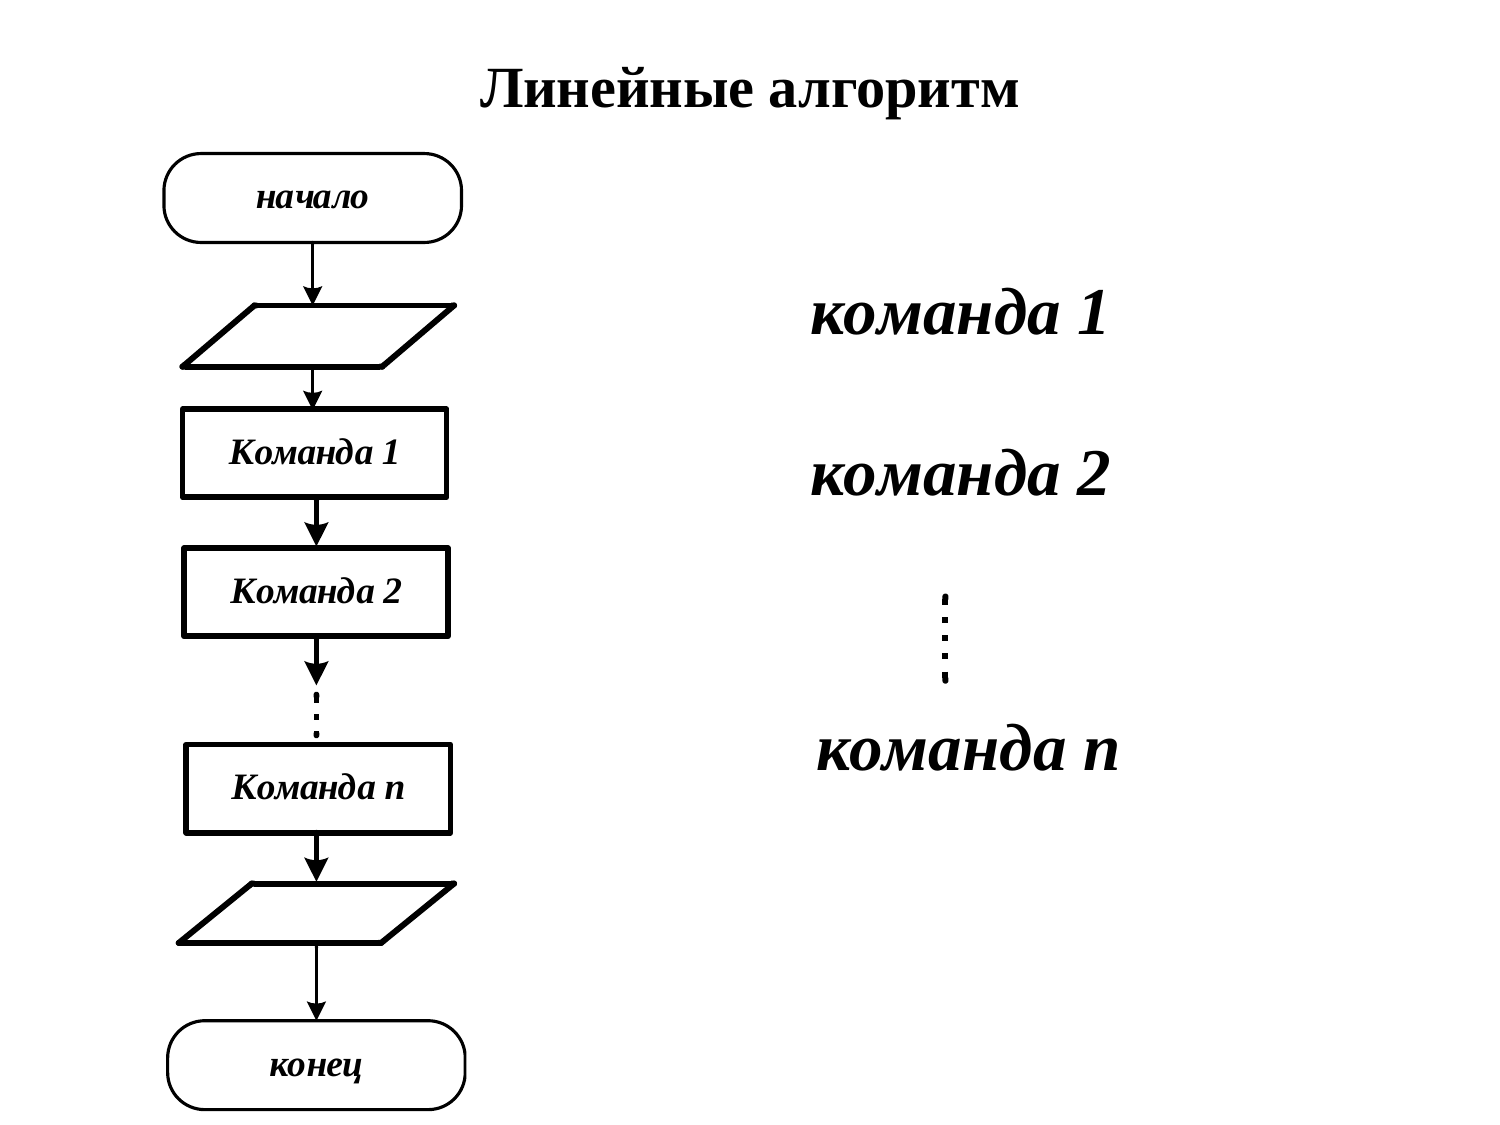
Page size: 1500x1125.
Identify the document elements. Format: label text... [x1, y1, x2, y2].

title Линейные алгоритм [75, 30, 1425, 139]
picture [773, 255, 1172, 819]
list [159, 148, 467, 1113]
